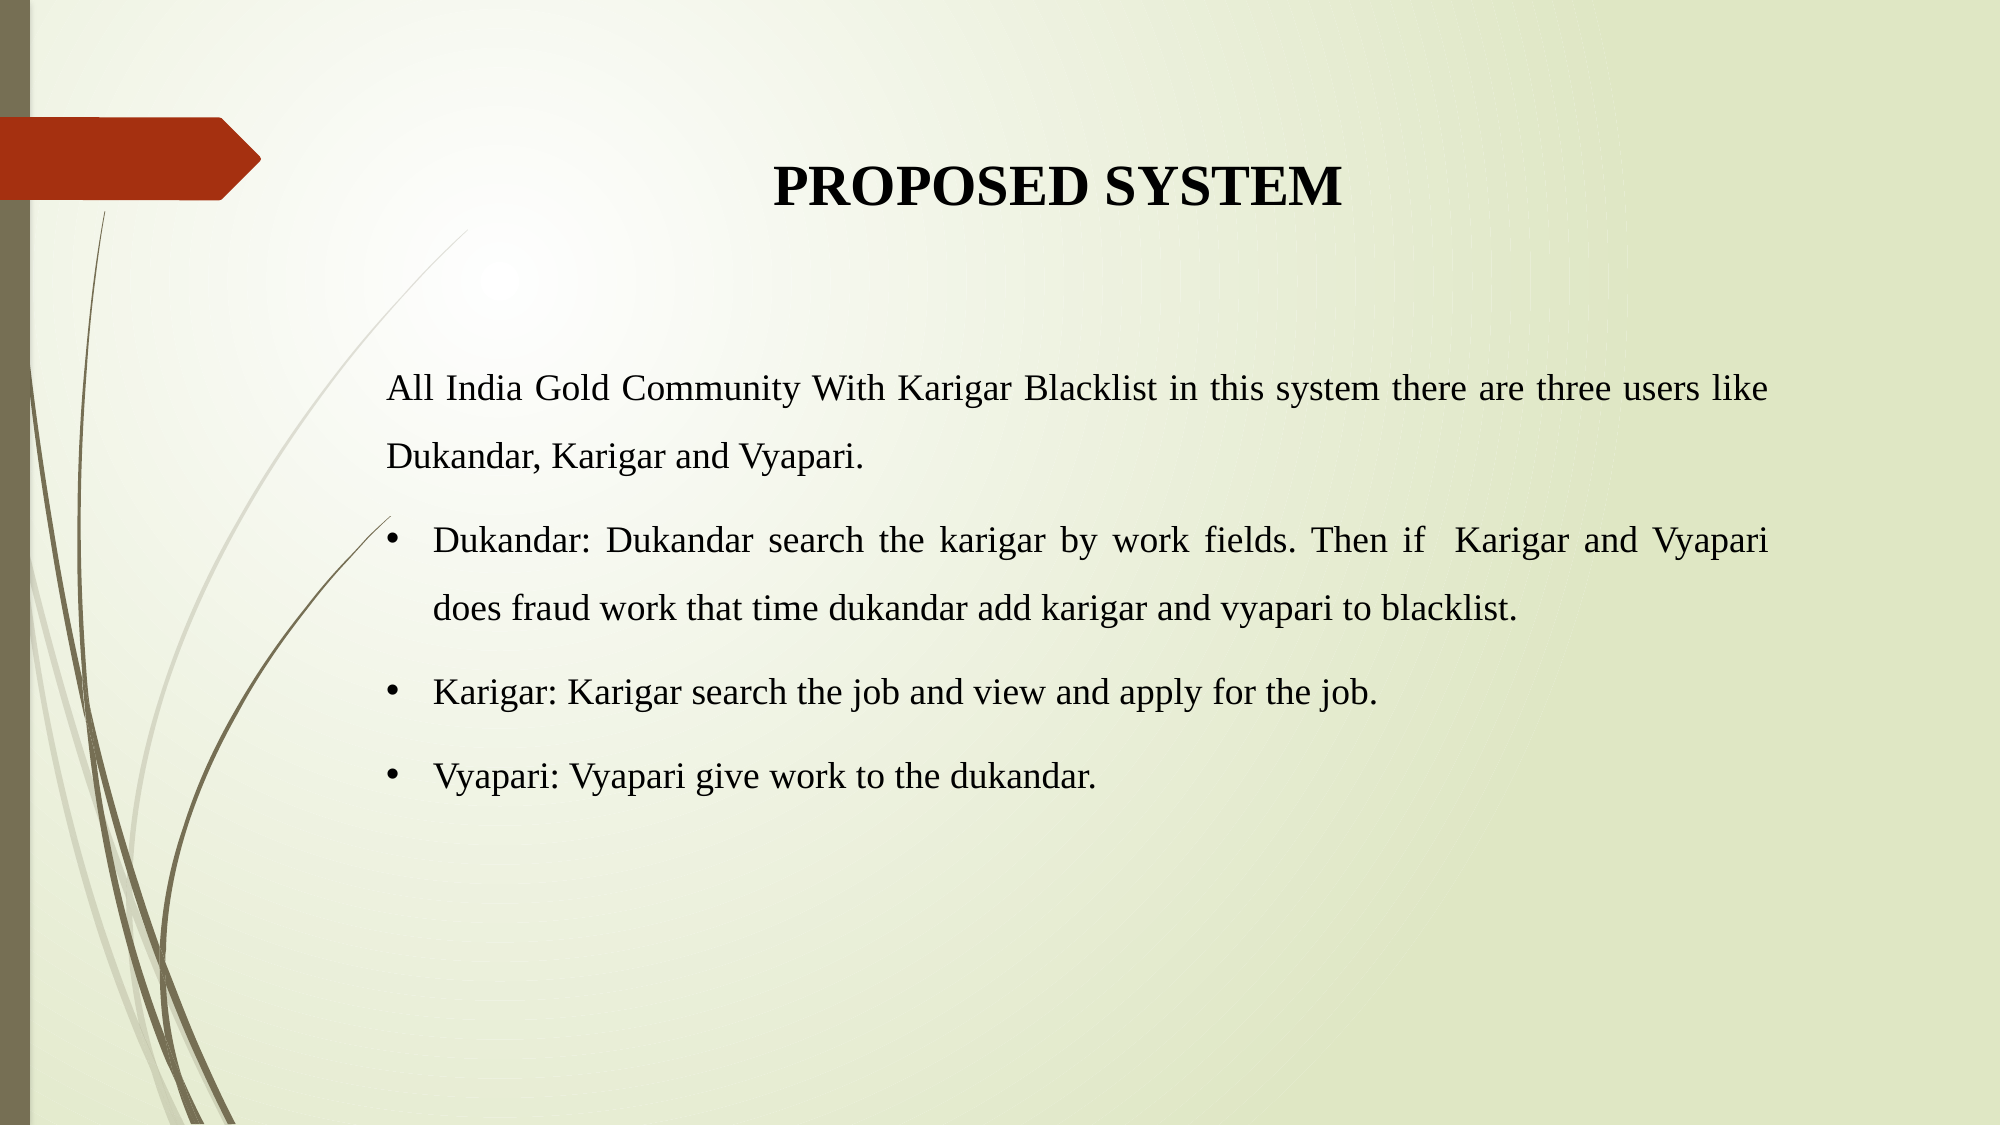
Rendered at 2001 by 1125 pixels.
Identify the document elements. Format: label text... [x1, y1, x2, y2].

text_box PROPOSED SYSTEM [758, 139, 1516, 225]
text_box All India Gold Community With Karigar Blacklist in this system there are three users like Dukandar, Karigar and Vyapari. Dukandar: Dukandar search the karigar by work fields. Then if Karigar and Vyapari does fraud work that time dukandar add karigar and vyapari to blacklist. Karigar: Karigar search the job and view and apply for the job. Vyapari: Vyapari give work to the dukandar. [371, 333, 1786, 804]
